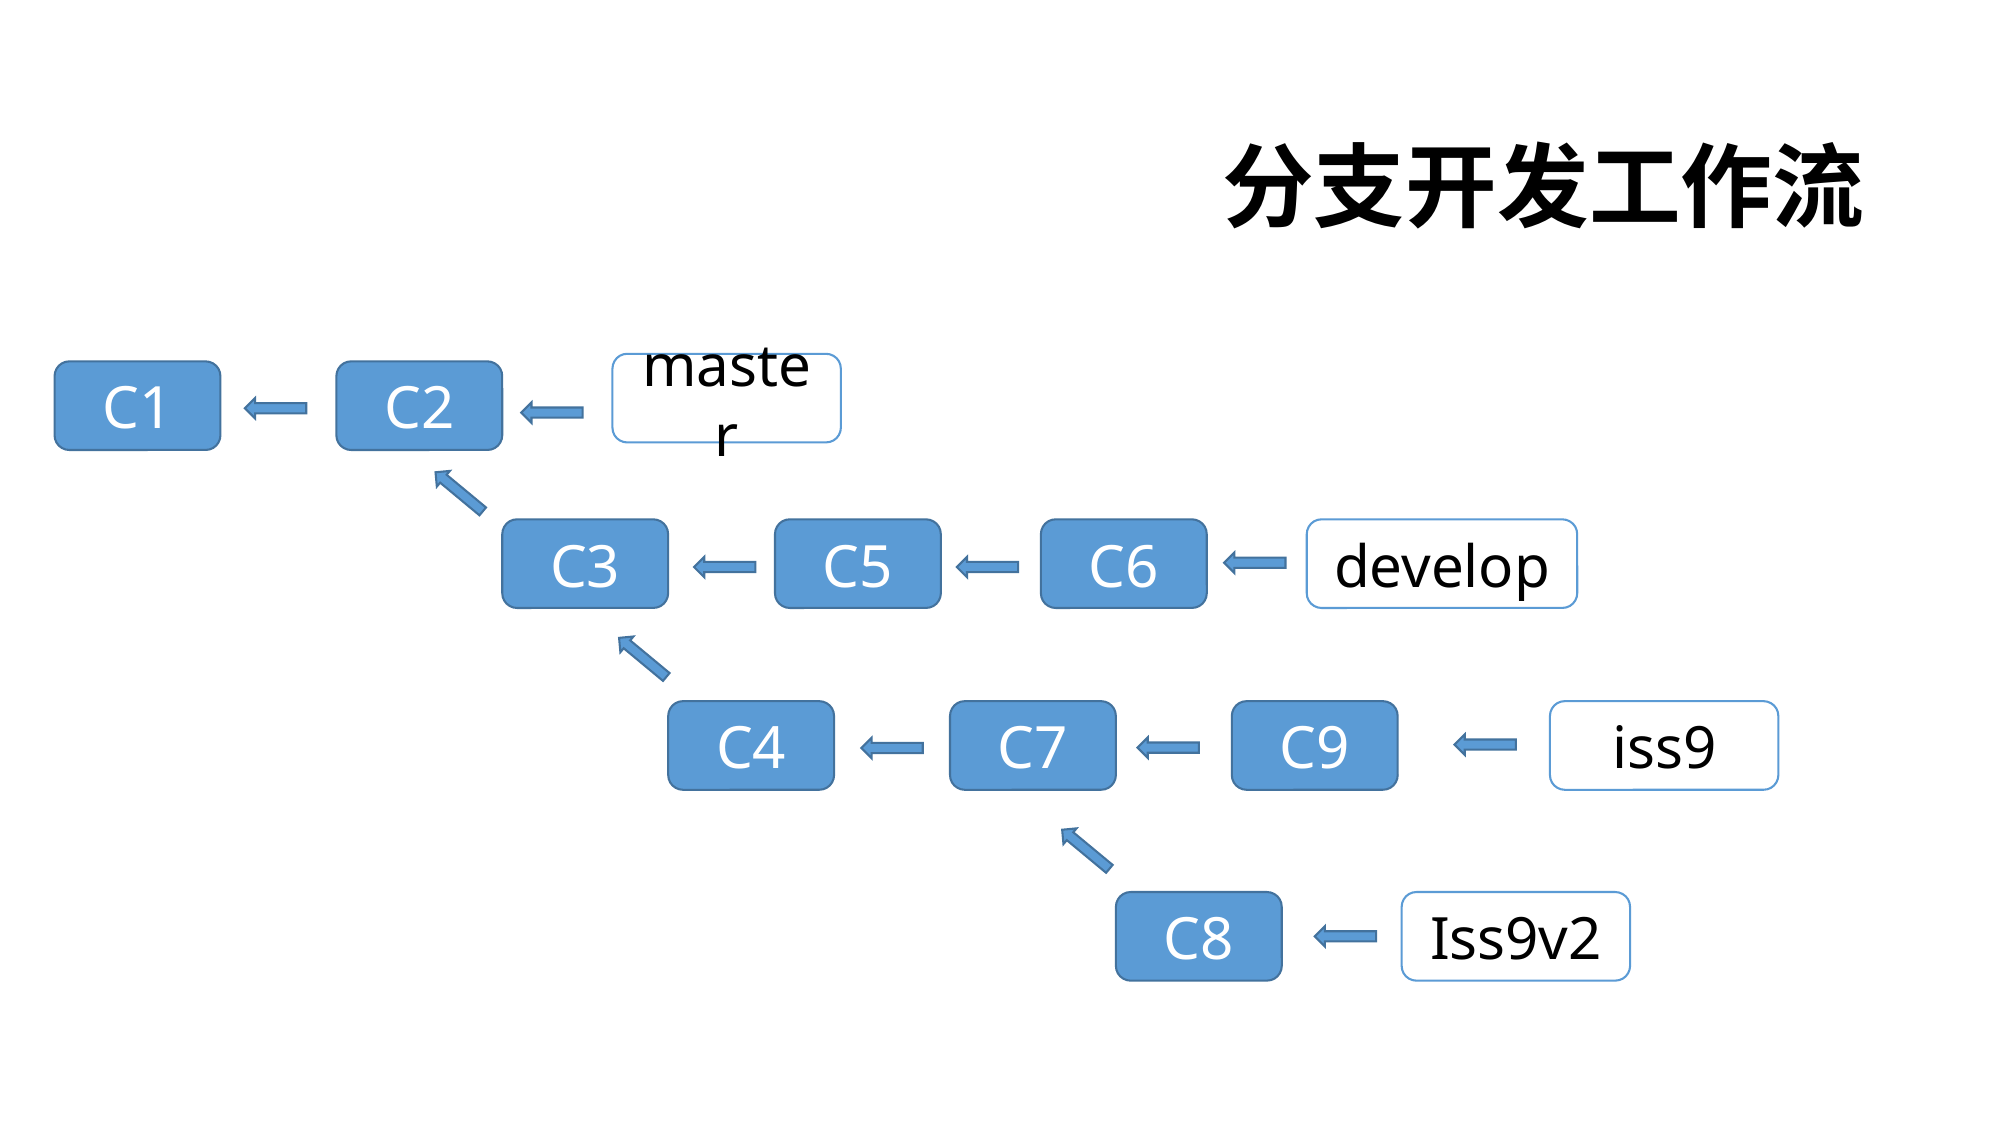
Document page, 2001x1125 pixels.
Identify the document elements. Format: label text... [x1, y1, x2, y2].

text_box C6 [1039, 518, 1208, 610]
text_box Iss9v2 [1400, 890, 1632, 982]
text_box [955, 554, 1020, 580]
text_box [617, 635, 672, 683]
text_box [1222, 550, 1287, 576]
text_box [859, 735, 924, 761]
text_box [434, 469, 488, 517]
text_box [1136, 734, 1200, 761]
text_box C3 [501, 518, 670, 610]
title 分支开发工作流 [154, 82, 1880, 300]
text_box C4 [667, 700, 836, 791]
text_box C5 [773, 518, 942, 610]
text_box [1453, 731, 1517, 758]
text_box C7 [948, 700, 1117, 791]
text_box [1313, 923, 1378, 950]
text_box master [611, 352, 842, 444]
text_box [519, 399, 584, 426]
text_box C1 [53, 360, 222, 452]
text_box [692, 554, 757, 580]
text_box [1061, 827, 1115, 875]
text_box C8 [1114, 890, 1283, 982]
text_box iss9 [1548, 700, 1780, 791]
text_box develop [1305, 518, 1579, 610]
text_box C2 [335, 360, 504, 452]
text_box C9 [1230, 700, 1399, 791]
text_box [243, 395, 308, 421]
